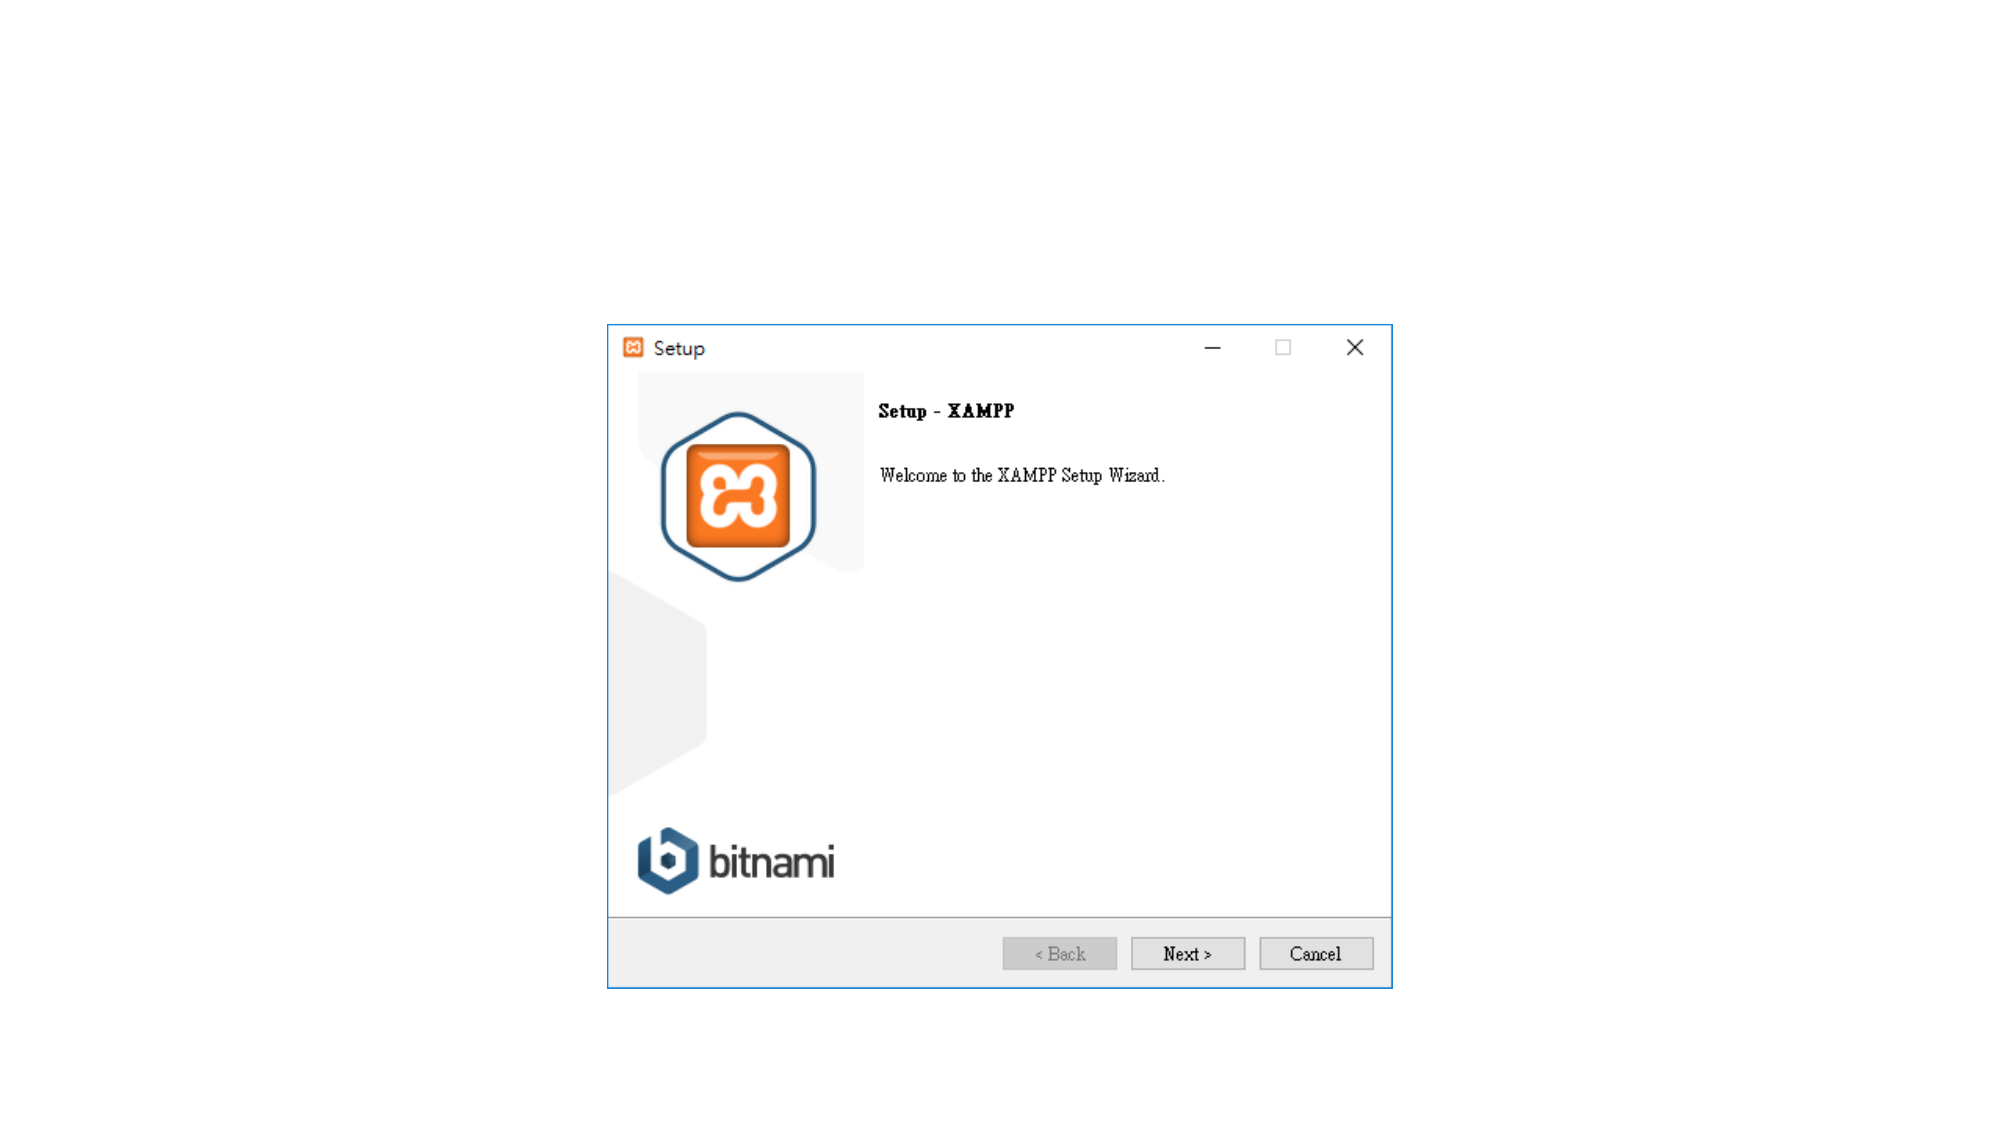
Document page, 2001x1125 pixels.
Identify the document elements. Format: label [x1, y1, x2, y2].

picture [607, 324, 1393, 989]
